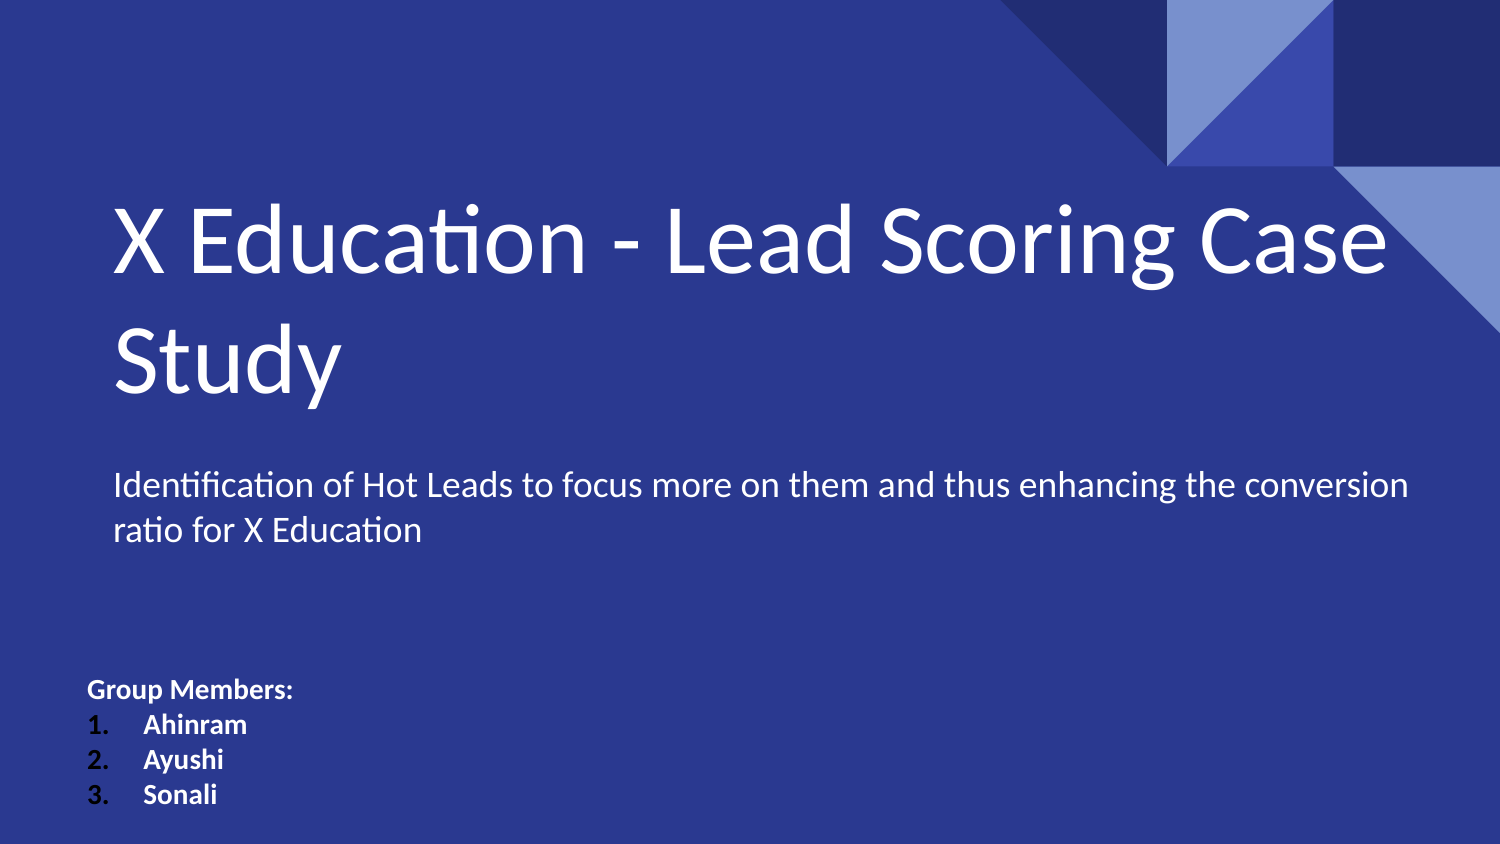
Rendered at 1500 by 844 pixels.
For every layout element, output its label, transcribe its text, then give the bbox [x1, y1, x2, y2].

title X Education - Lead Scoring Case Study [98, 158, 1447, 429]
subtitle Identification of Hot Leads to focus more on them and thus enhancing the conversion ratio for X Education [98, 445, 1447, 560]
text_box Group Members: Ahinram Ayushi Sonali [71, 655, 360, 820]
